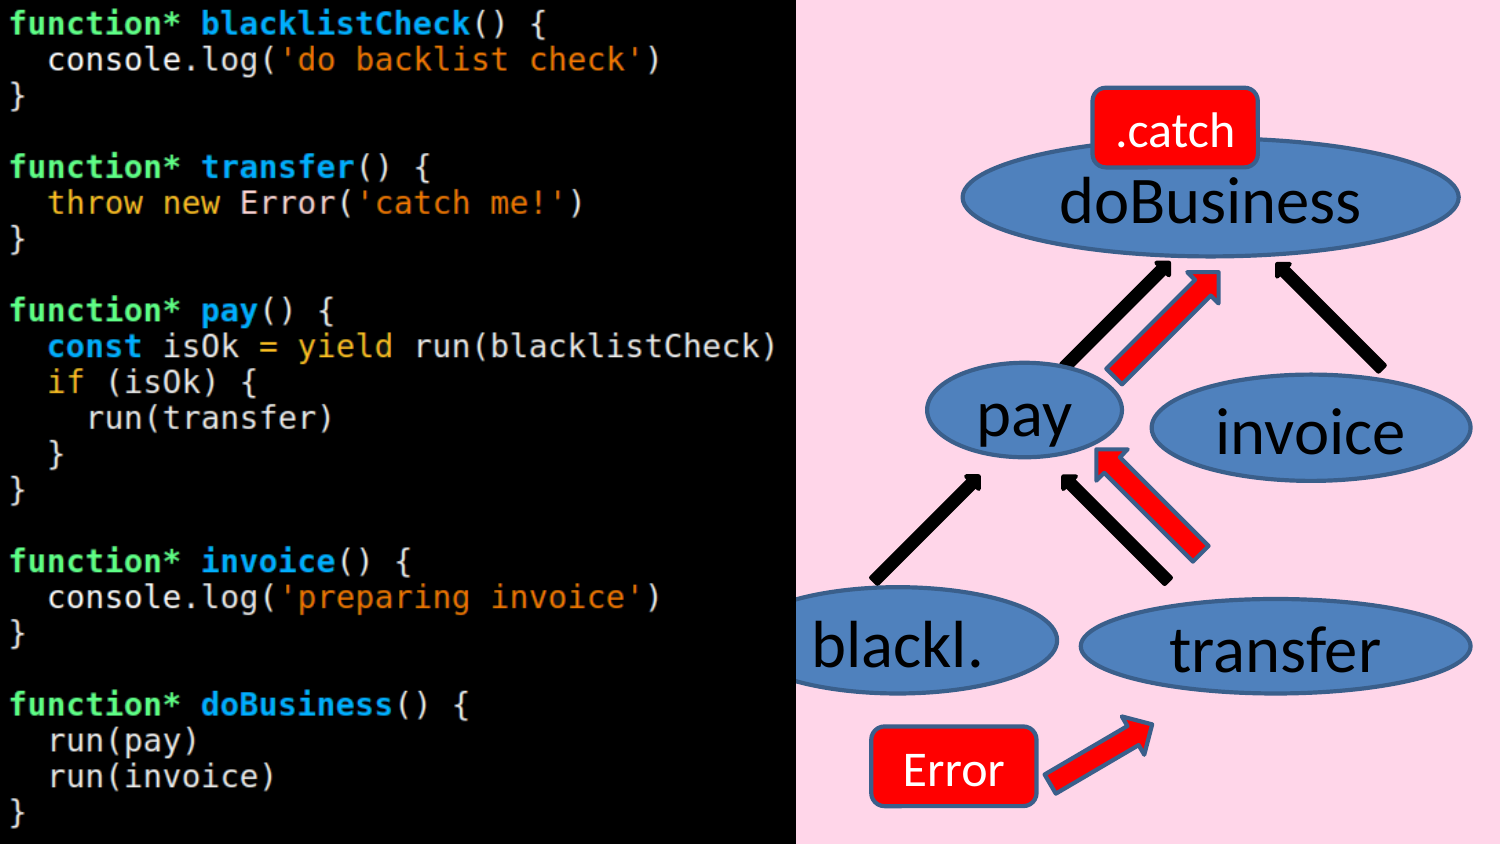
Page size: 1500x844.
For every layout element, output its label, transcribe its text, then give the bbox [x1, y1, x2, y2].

text_box invoice [1149, 372, 1473, 483]
text_box [1061, 474, 1173, 587]
text_box doBusiness [960, 137, 1461, 259]
text_box .catch [1090, 85, 1260, 170]
text_box [1104, 270, 1221, 387]
text_box blackl. [799, 585, 1060, 696]
text_box [1094, 447, 1211, 564]
picture [0, 0, 796, 844]
text_box [1275, 261, 1387, 374]
text_box transfer [1078, 596, 1473, 696]
text_box pay [925, 360, 1125, 460]
text_box [1042, 714, 1155, 796]
text_box Error [869, 724, 1039, 809]
text_box [869, 474, 981, 585]
text_box [1059, 260, 1172, 367]
